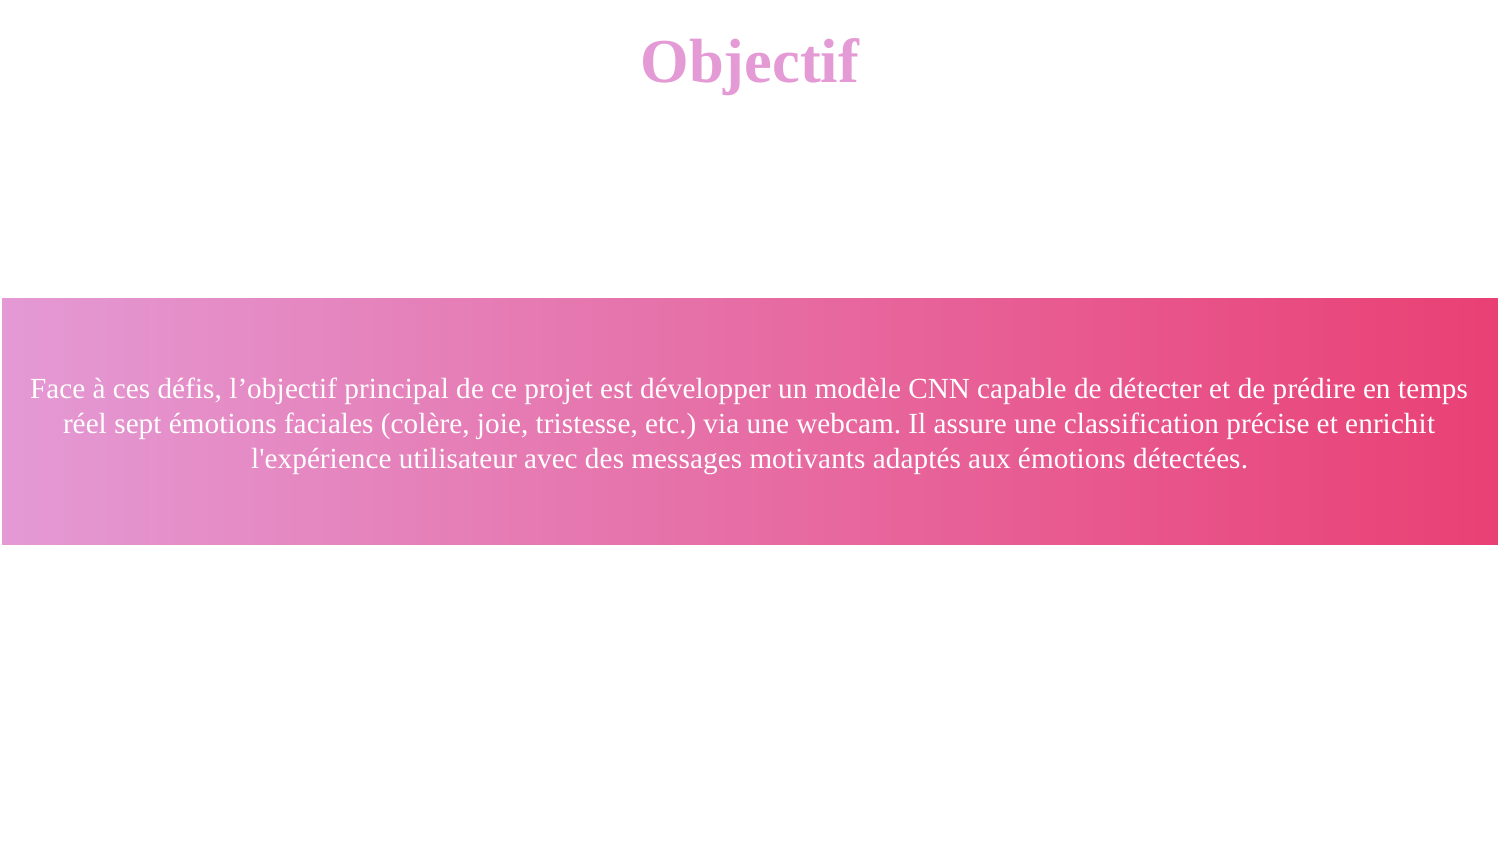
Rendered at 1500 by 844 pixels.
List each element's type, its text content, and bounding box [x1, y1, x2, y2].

text_box Objectif [411, 18, 1089, 98]
text_box Face à ces défis, l’objectif principal de ce projet est développer un modèle CNN capable de détecter et de prédire en temps réel sept émotions faciales (colère, joie, tristesse, etc.) via une webcam. Il assure une classification précise et enrichit l'expérience utilisateur avec des messages motivants adaptés aux émotions détectées. [0, 296, 1500, 547]
